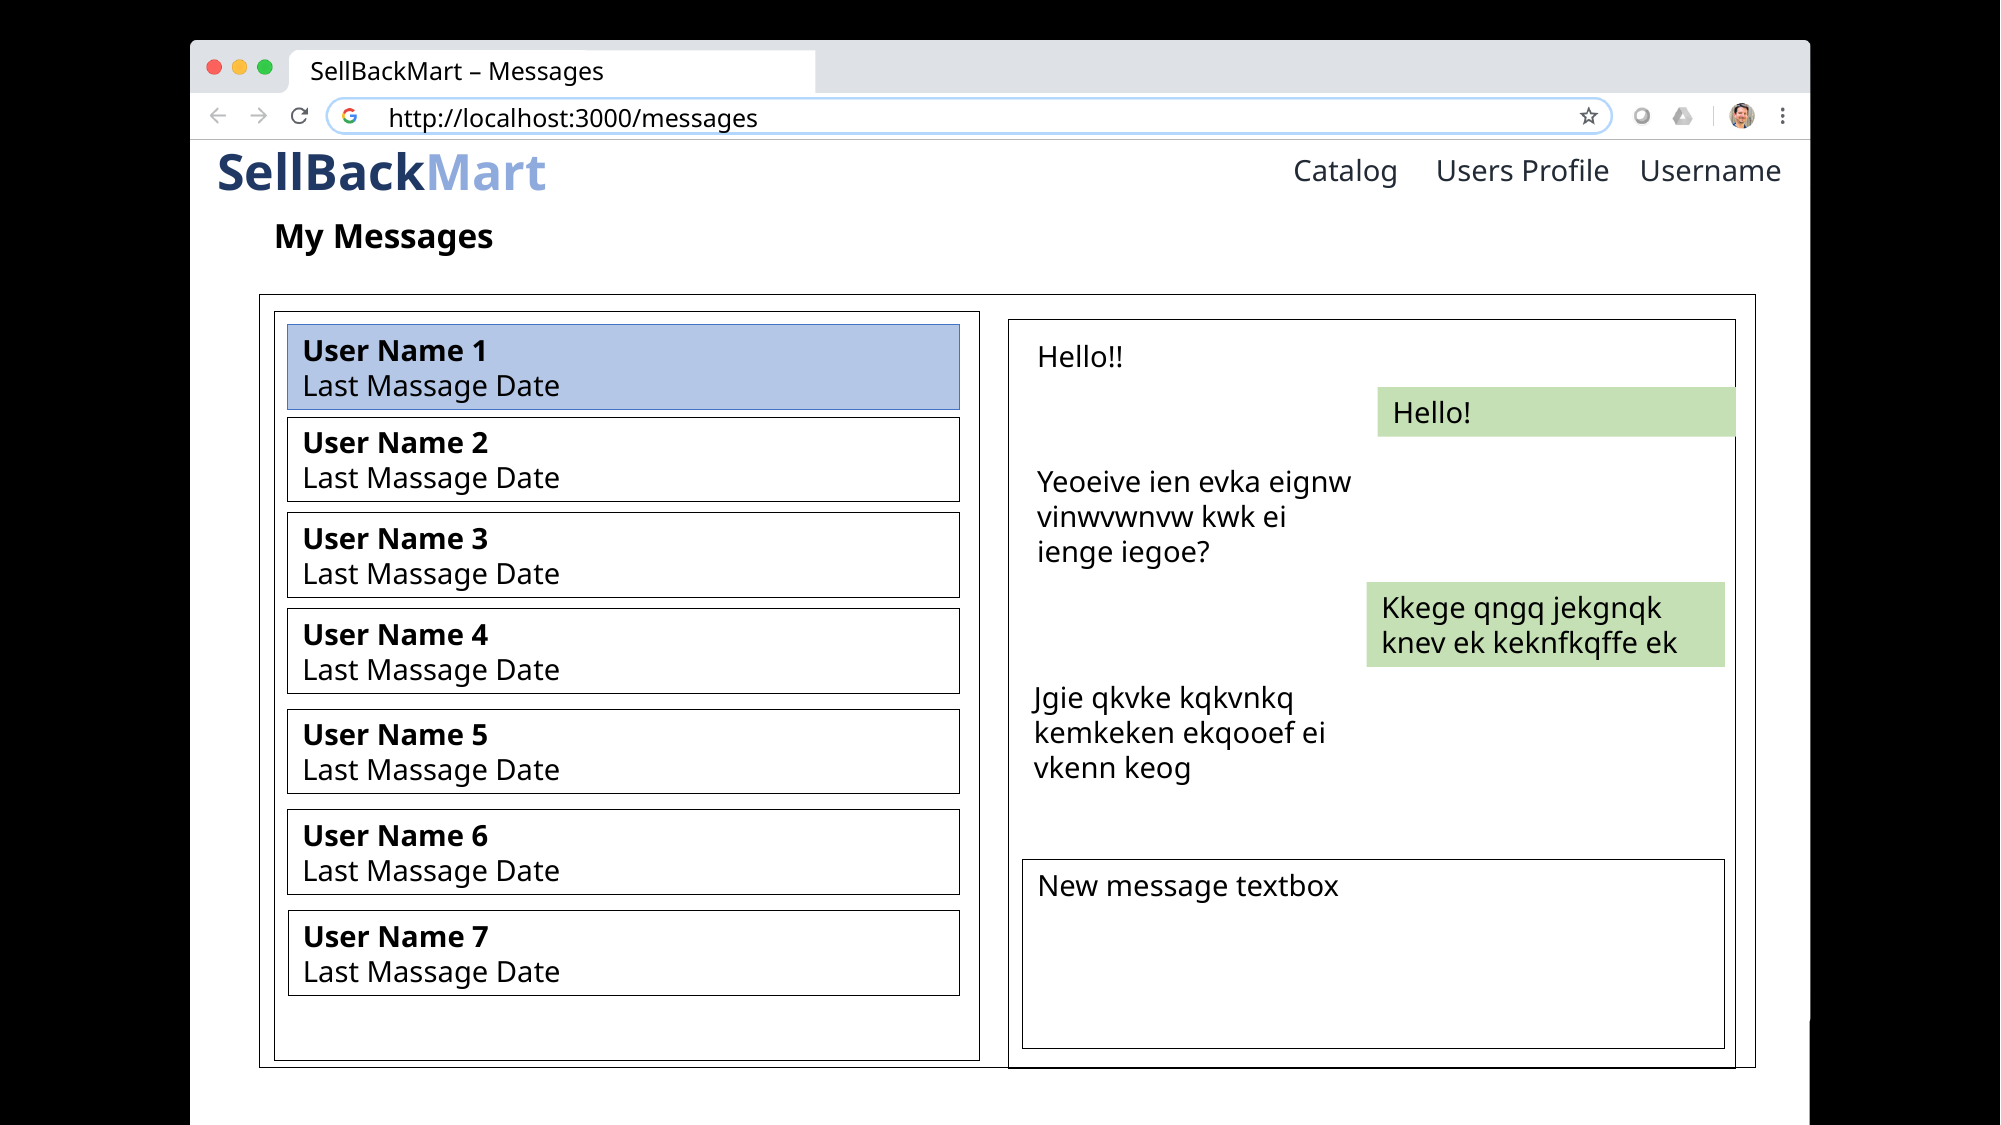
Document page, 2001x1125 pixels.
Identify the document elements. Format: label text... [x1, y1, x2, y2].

text_box User Name 1 Last Massage Date [287, 324, 960, 410]
text_box SellBackMart [194, 142, 1809, 200]
text_box Hello! [1377, 387, 1736, 437]
text_box User Name 3 Last Massage Date [287, 512, 960, 598]
text_box Kkege qngq jekgnqk knev ek keknfkqffe ek [1366, 582, 1725, 667]
text_box Catalog Users Profile Username [1133, 141, 1798, 199]
text_box Hello!! [1022, 331, 1381, 382]
text_box User Name 2 Last Massage Date [287, 417, 960, 502]
picture [119, 0, 1881, 1125]
text_box User Name 4 Last Massage Date [287, 608, 960, 694]
text_box Yeoeive ien evka eignw vinwvwnvw kwk ei ienge iegoe? [1022, 456, 1381, 577]
text_box New message textbox [1022, 859, 1725, 1049]
text_box My Messages [259, 207, 743, 263]
text_box User Name 7 Last Massage Date [288, 910, 960, 996]
text_box http://localhost:3000/messages [373, 95, 774, 141]
text_box User Name 5 Last Massage Date [287, 709, 960, 794]
text_box [1008, 319, 1736, 1069]
text_box [259, 294, 1756, 1068]
text_box Jgie qkvke kqkvnkq kemkeken ekqooef ei vkenn keog [1019, 672, 1378, 792]
text_box SellBackMart – Messages [295, 48, 620, 93]
text_box [274, 311, 980, 1061]
text_box User Name 6 Last Massage Date [287, 809, 960, 895]
